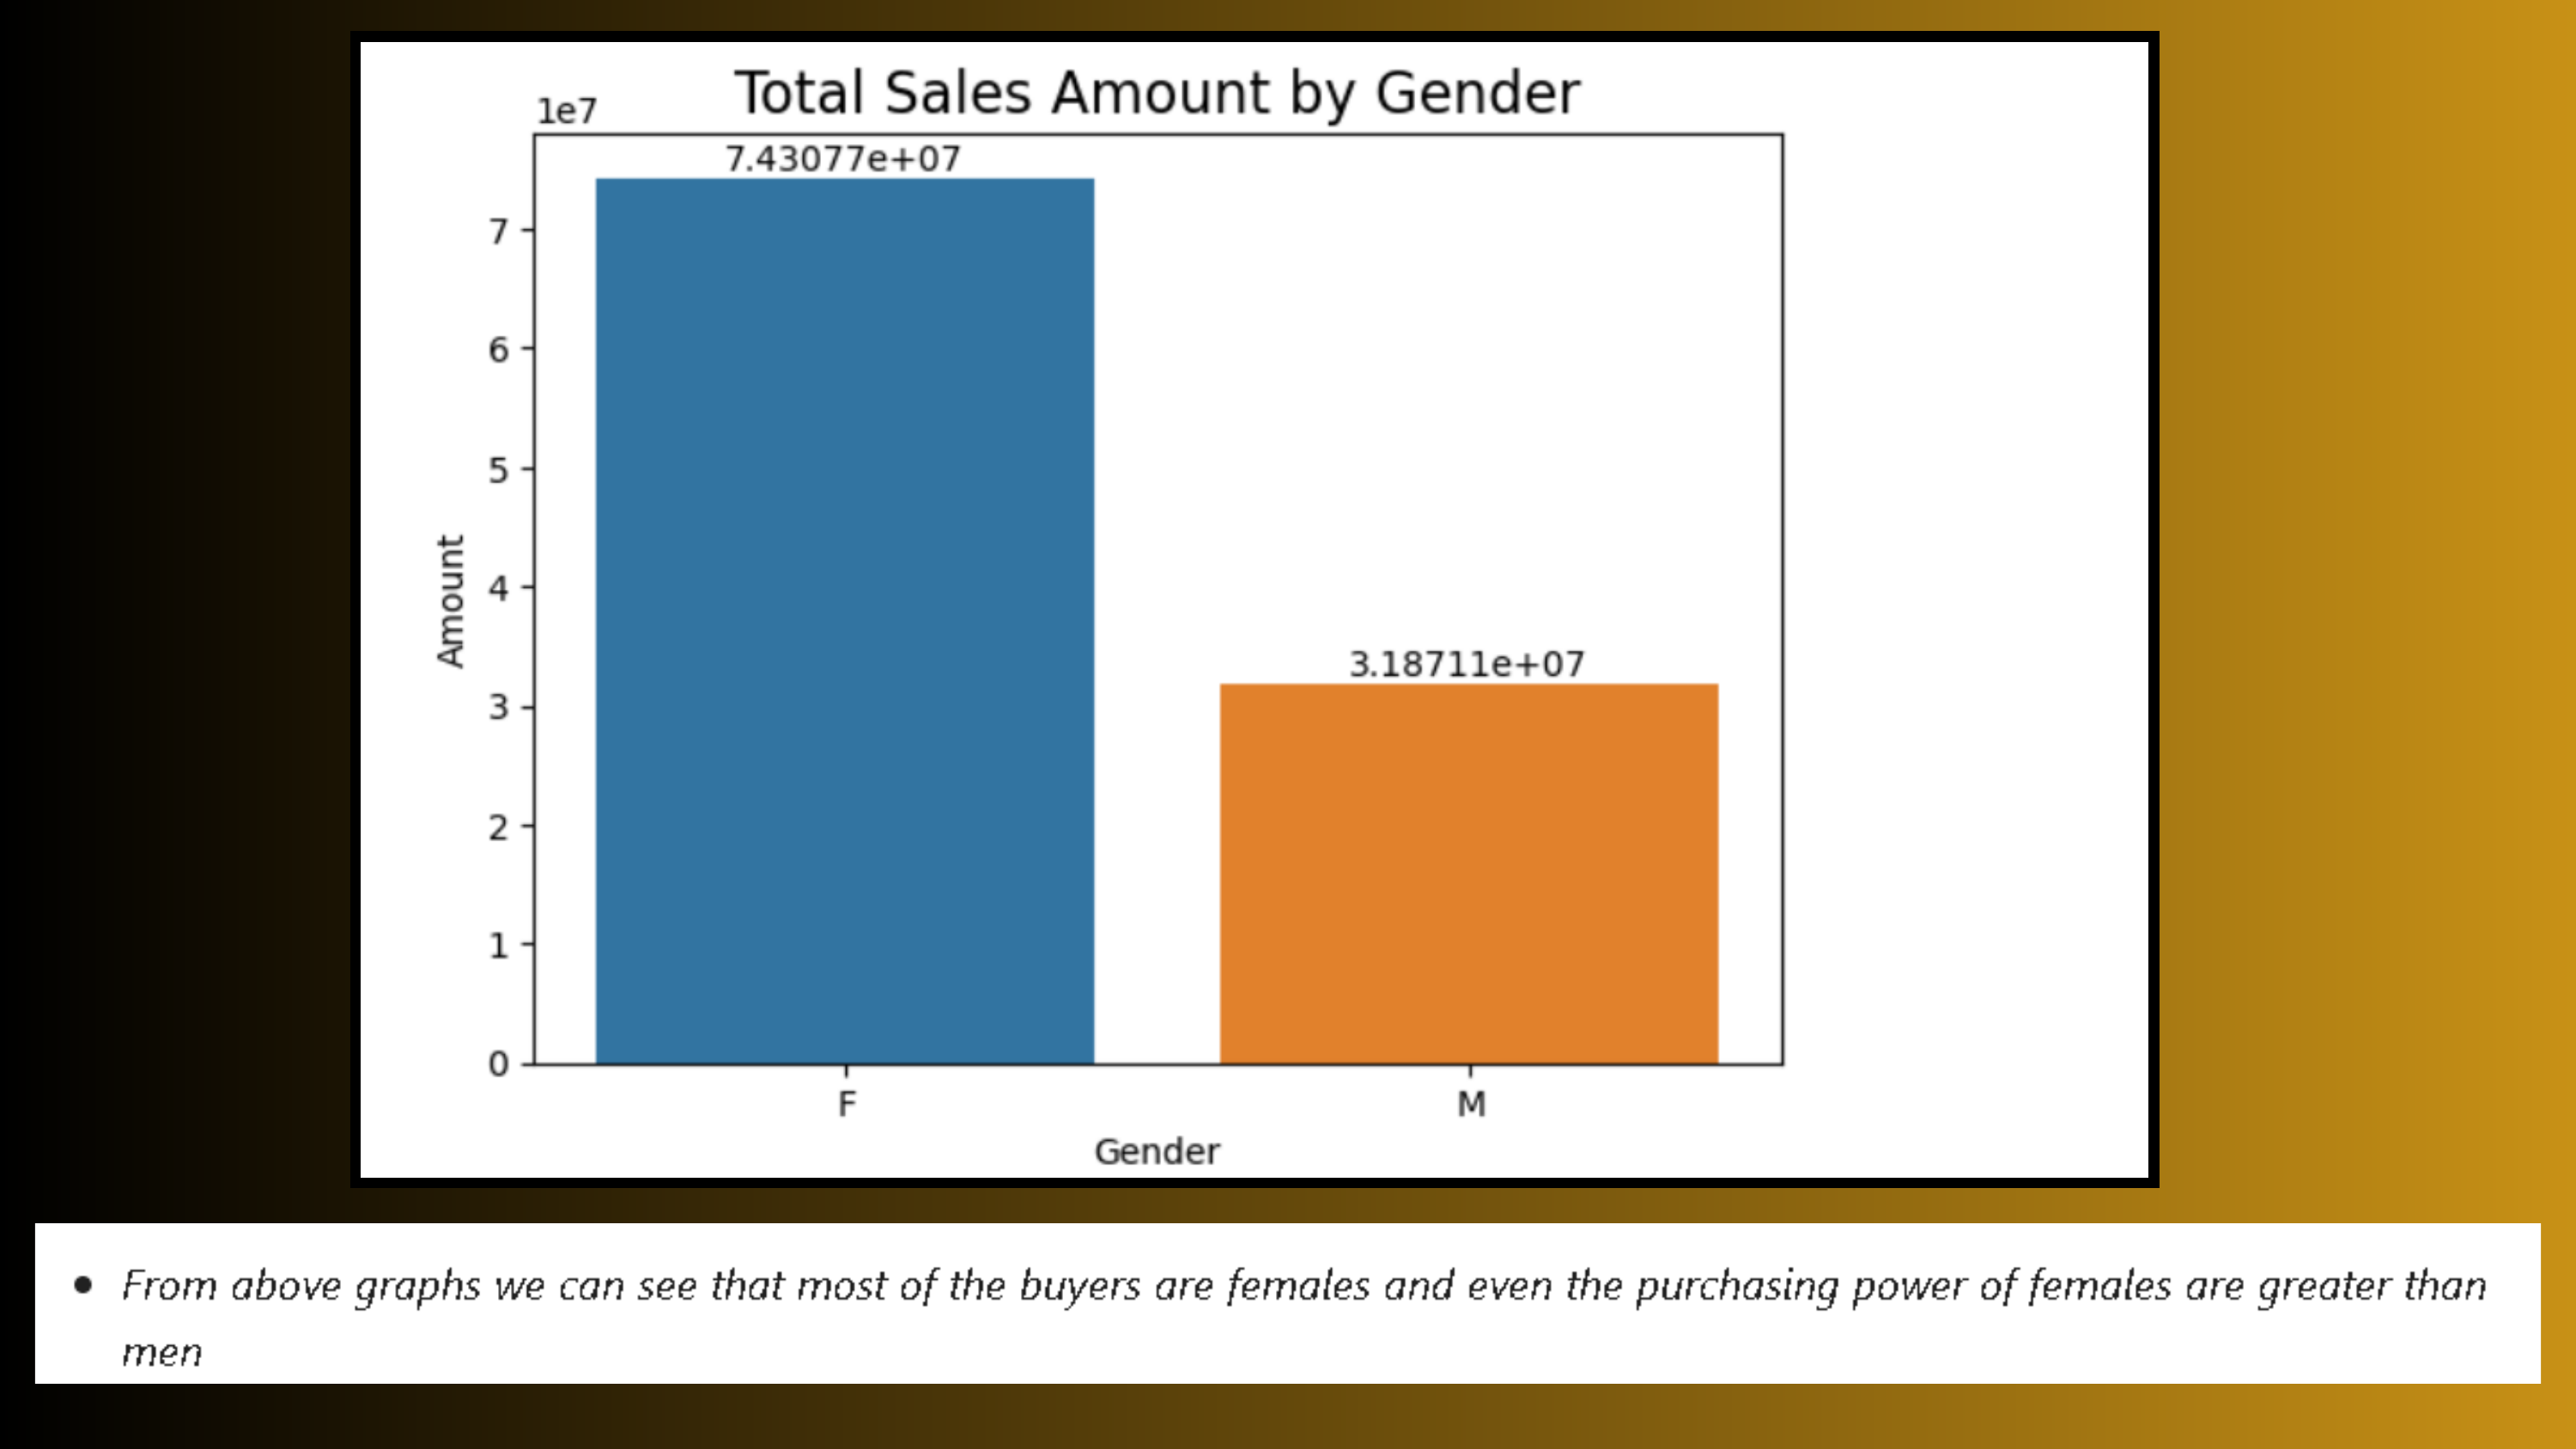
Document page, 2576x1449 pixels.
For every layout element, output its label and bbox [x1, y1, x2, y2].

text_box [355, 36, 2154, 1183]
text_box [34, 1223, 2542, 1384]
